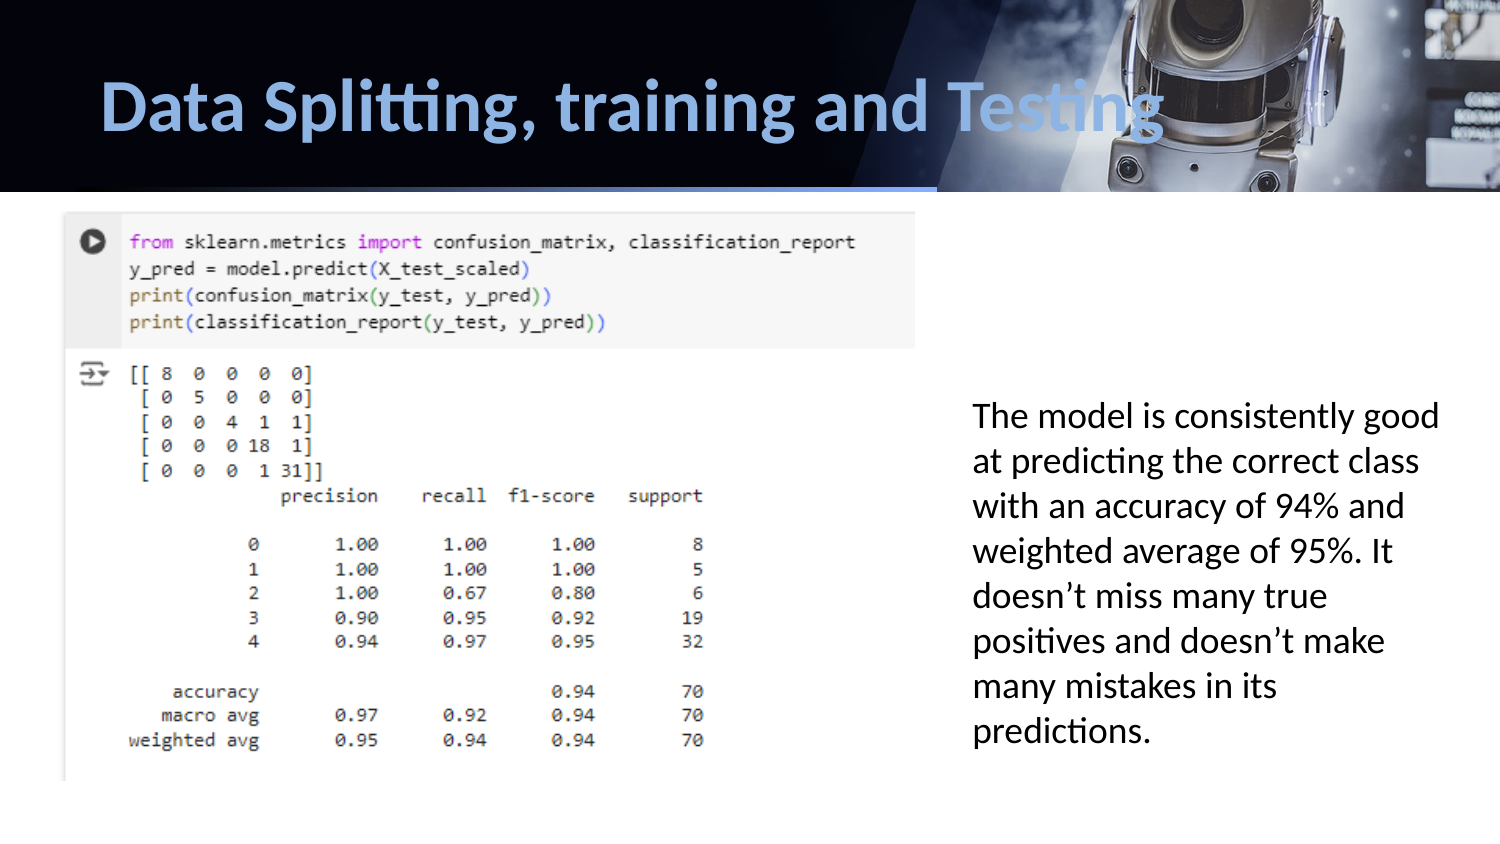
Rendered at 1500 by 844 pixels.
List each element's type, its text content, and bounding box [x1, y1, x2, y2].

picture [0, 0, 1500, 844]
text_box The model is consistently good at predicting the correct class with an accuracy of 94% and weighted average of 95%. It doesn’t miss many true positives and doesn’t make many mistakes in its predictions. [957, 383, 1478, 759]
title Data Splitting, training and Testing [85, 38, 1414, 164]
